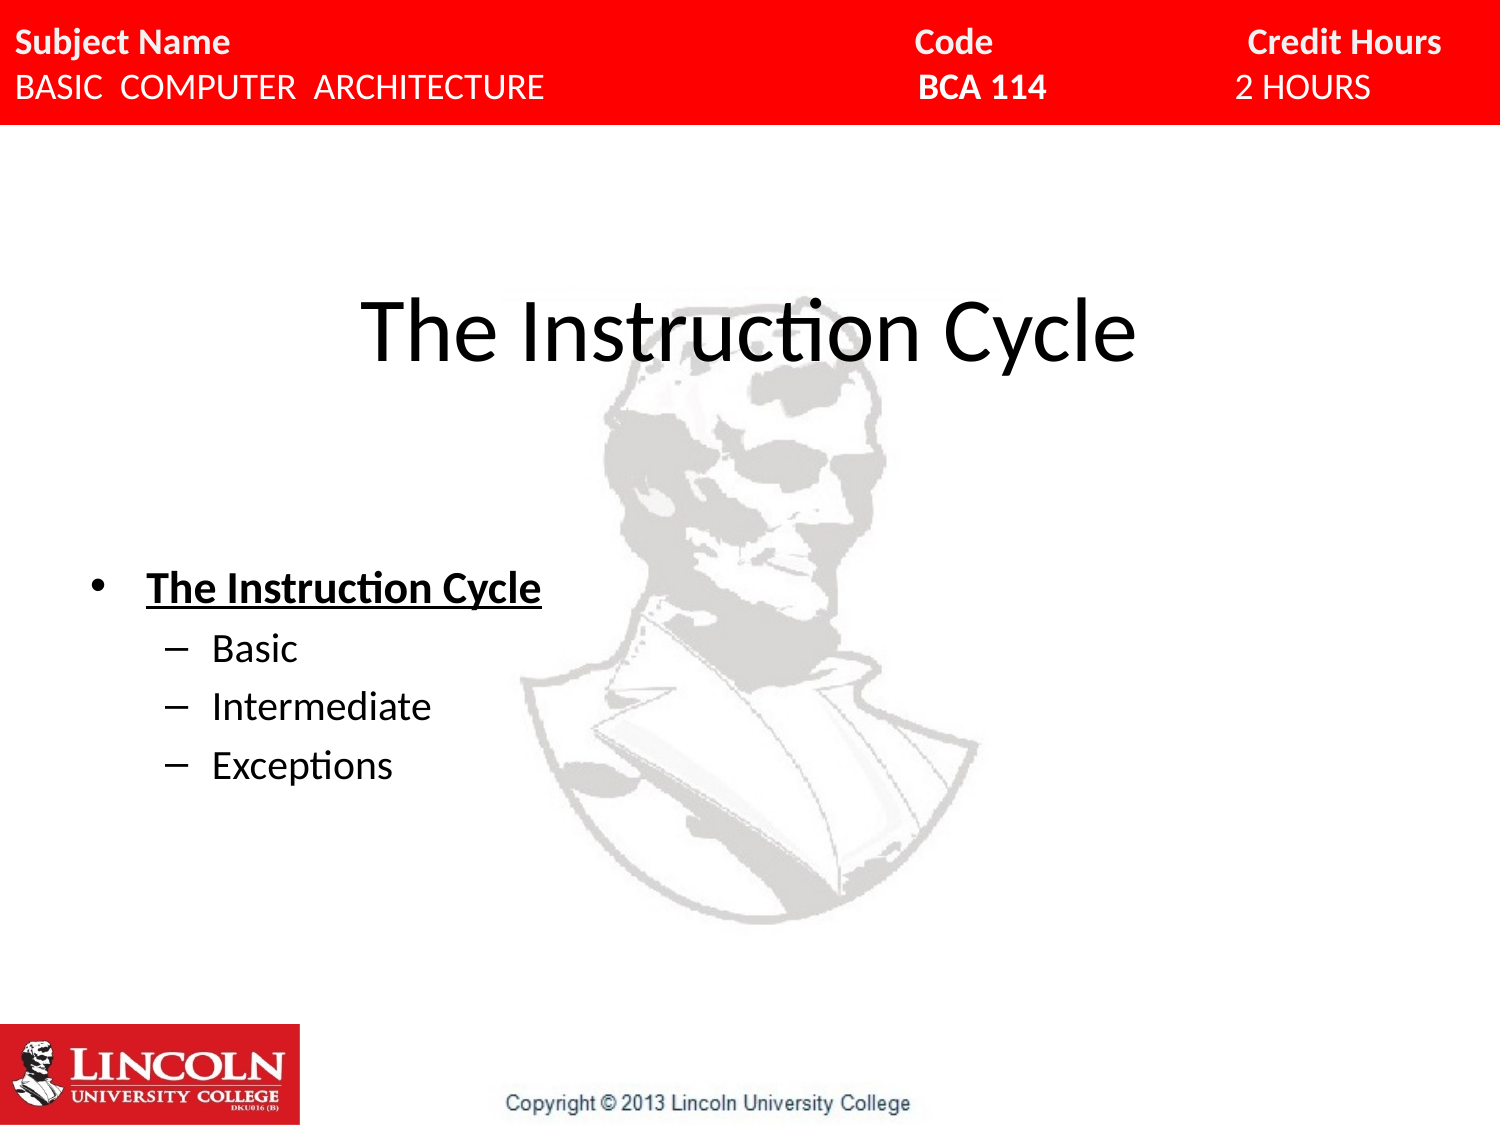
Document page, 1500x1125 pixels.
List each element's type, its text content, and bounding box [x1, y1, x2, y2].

picture [487, 1082, 936, 1125]
picture [0, 1024, 300, 1125]
picture [500, 413, 1004, 549]
list The Instruction Cycle Basic Intermediate Exceptions [74, 549, 1428, 1017]
title The Instruction Cycle [0, 262, 1500, 413]
